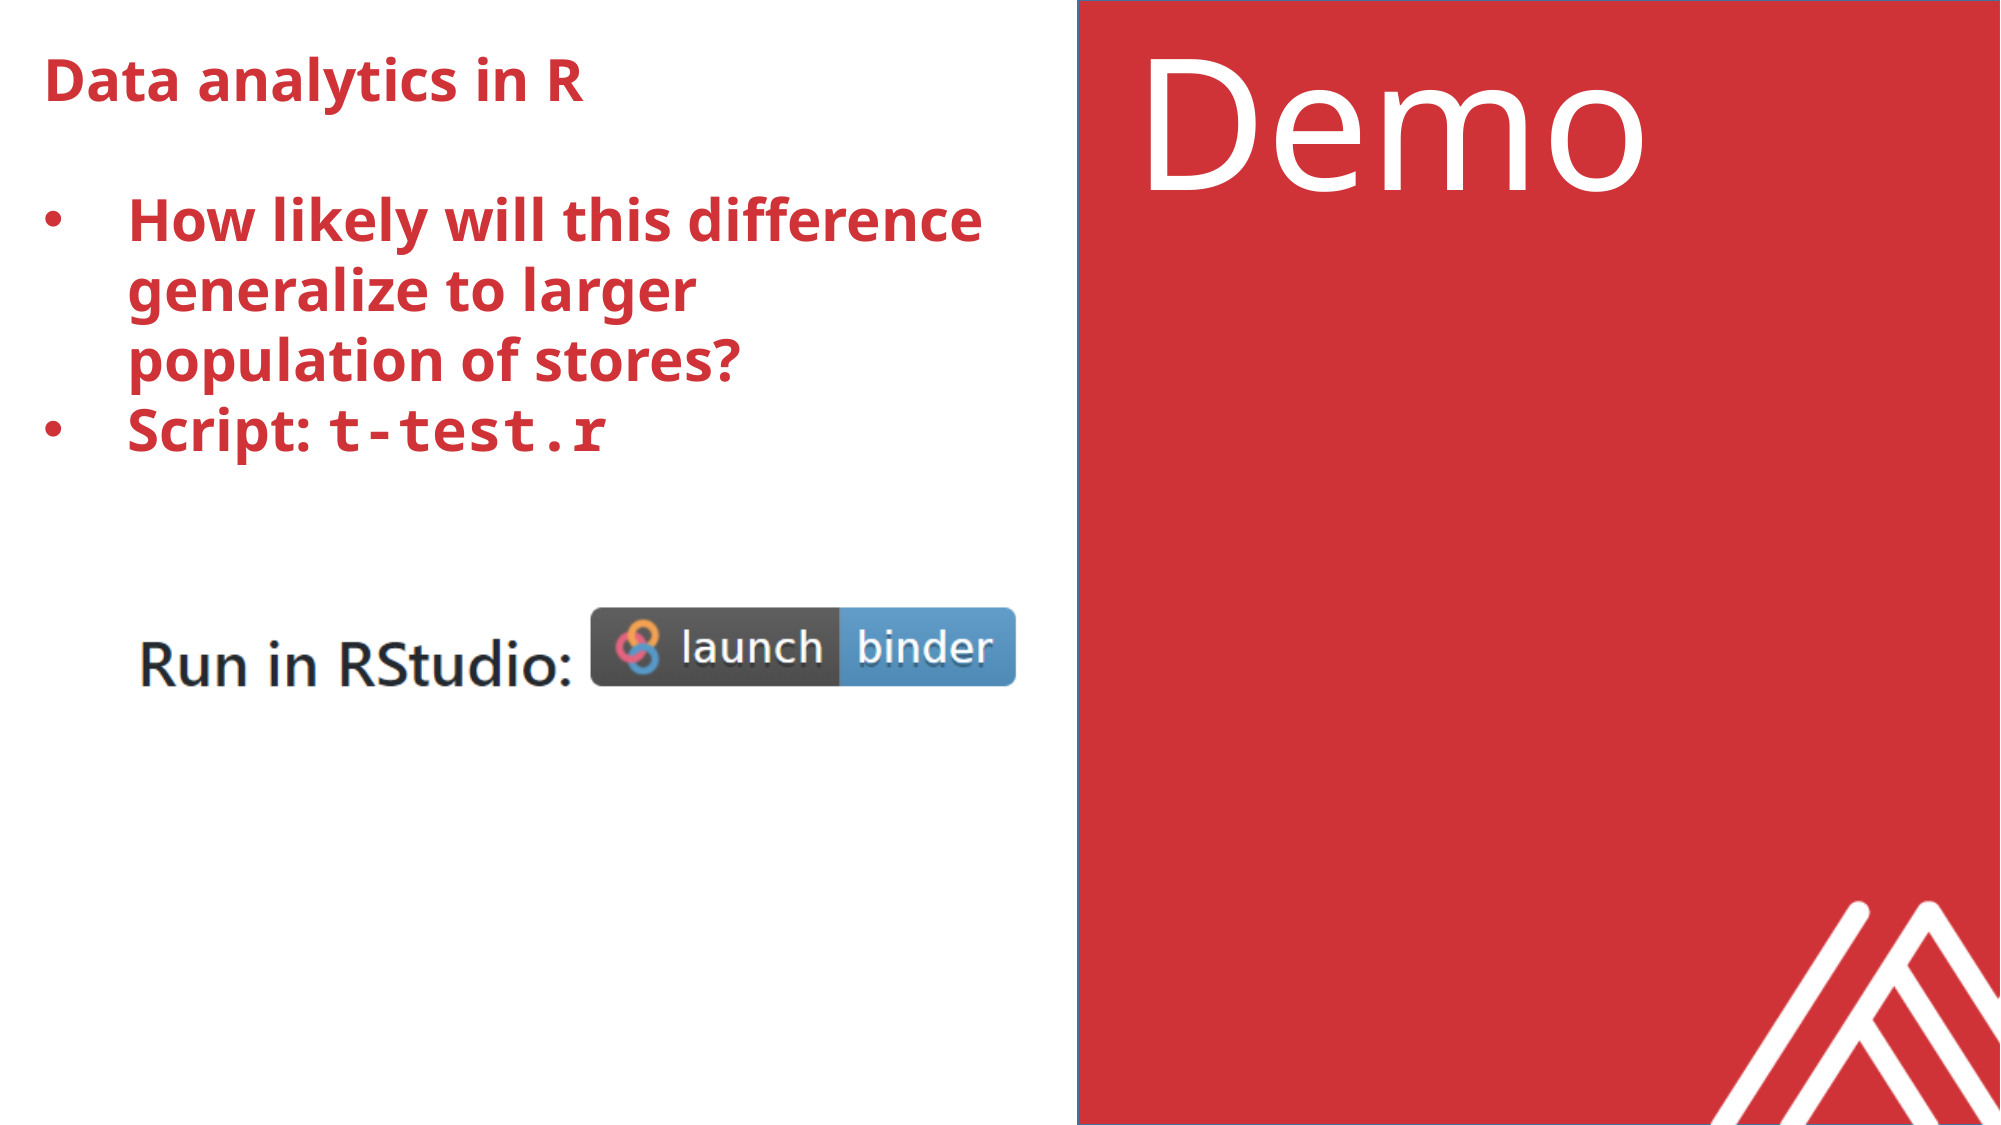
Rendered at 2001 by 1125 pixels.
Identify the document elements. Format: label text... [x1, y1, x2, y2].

text_box Demo [1118, 0, 1795, 235]
text_box [1077, 0, 2000, 1125]
picture [1703, 825, 2000, 1125]
text_box Data analytics in R How likely will this difference generalize to larger population of stores? Script: t-test.r [28, 36, 1003, 471]
picture [103, 562, 1049, 718]
